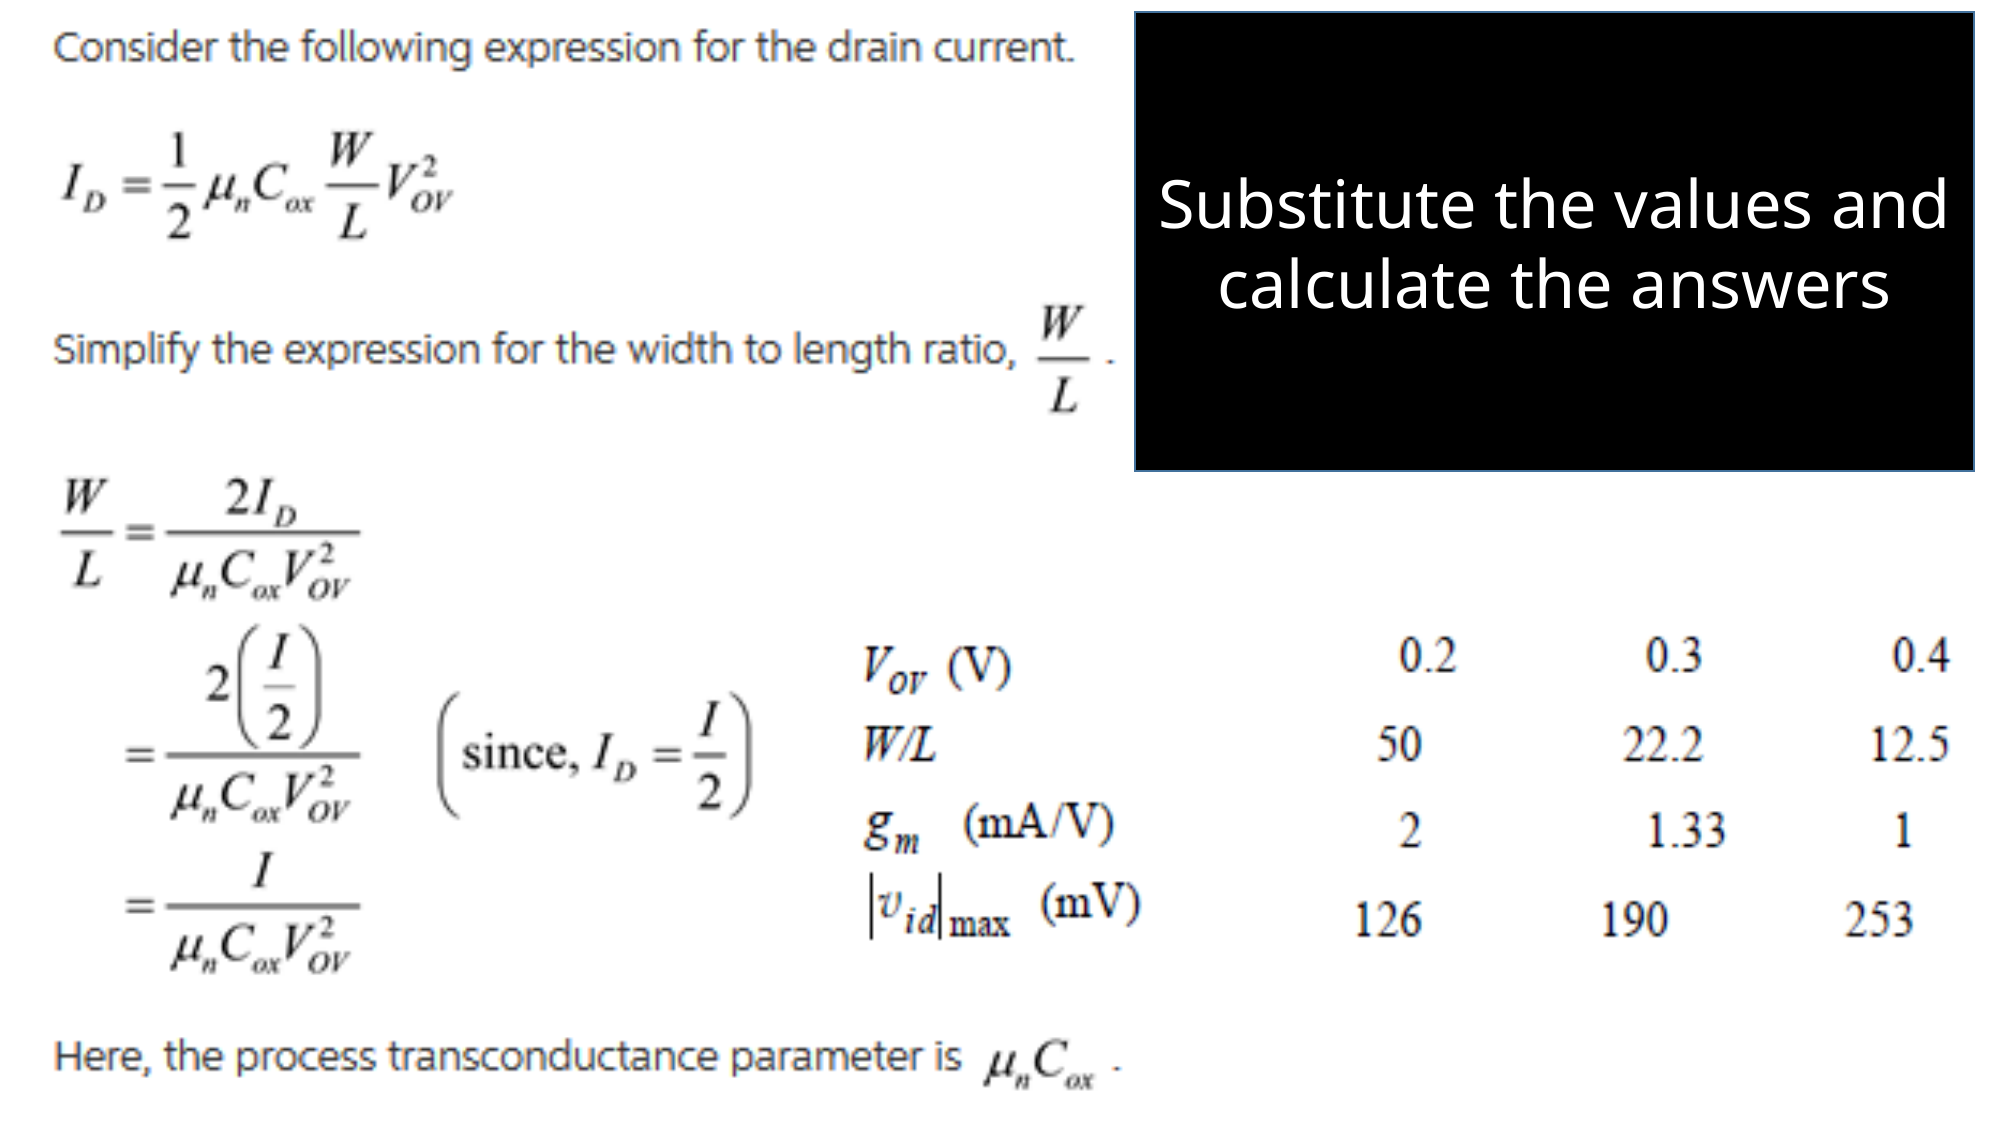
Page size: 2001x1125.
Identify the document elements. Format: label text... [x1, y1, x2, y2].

picture [42, 0, 1976, 1110]
text_box Substitute the values and calculate the answers [1441, 11, 1975, 472]
